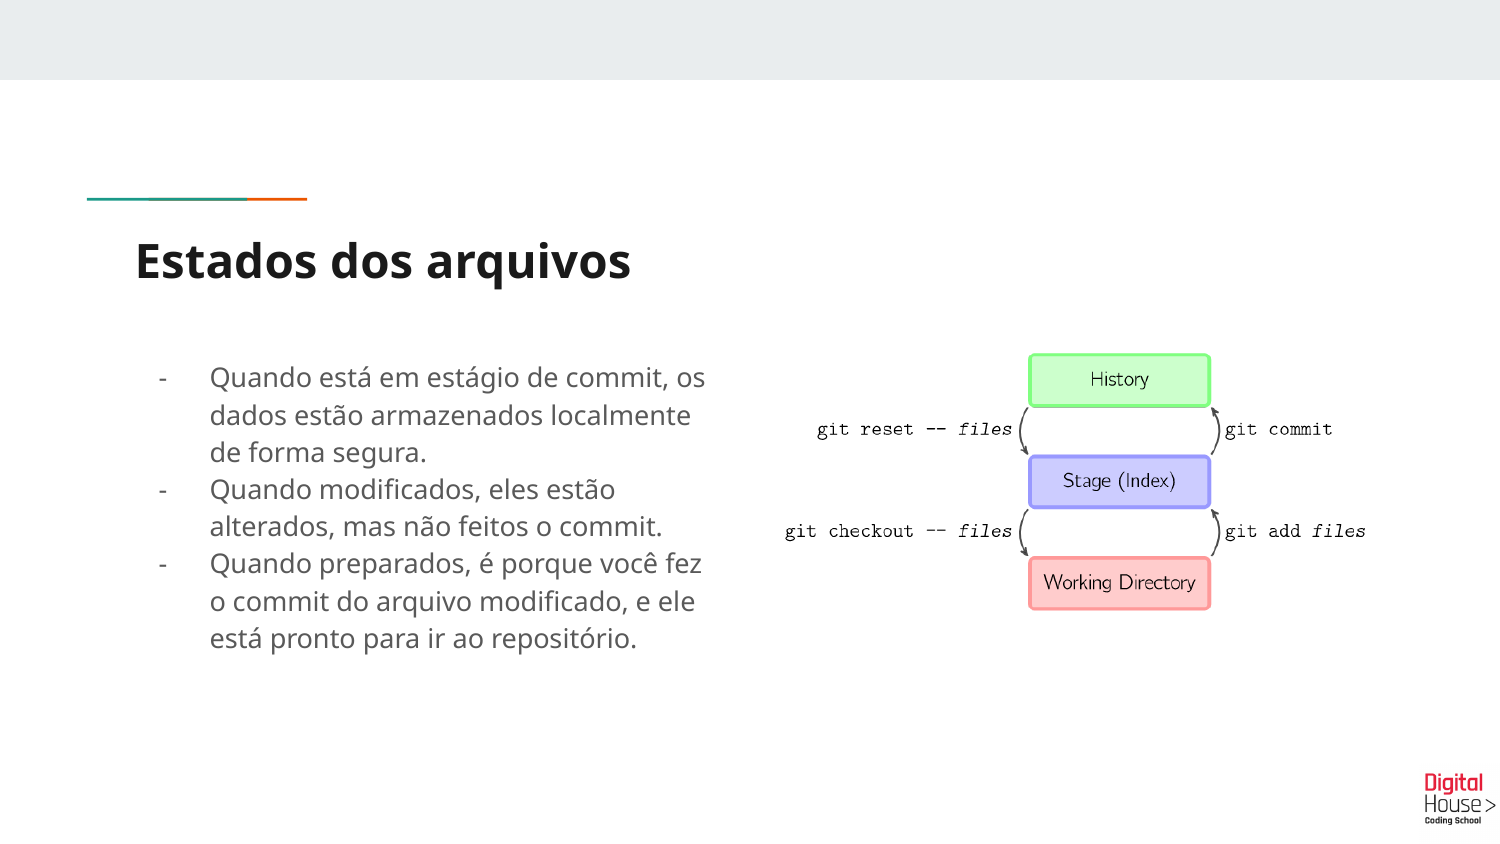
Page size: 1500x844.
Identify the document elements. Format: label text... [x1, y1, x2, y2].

picture [763, 328, 1476, 634]
title Estados dos arquivos [119, 216, 1381, 305]
picture [1419, 763, 1500, 844]
list Quando está em estágio de commit, os dados estão armazenados localmente de forma segura. Quando modificados, eles estão alterados, mas não feitos o commit. Quando preparados, é porque você fez o commit do arquivo modificado, e ele está pronto para ir ao repositório. [119, 341, 739, 712]
